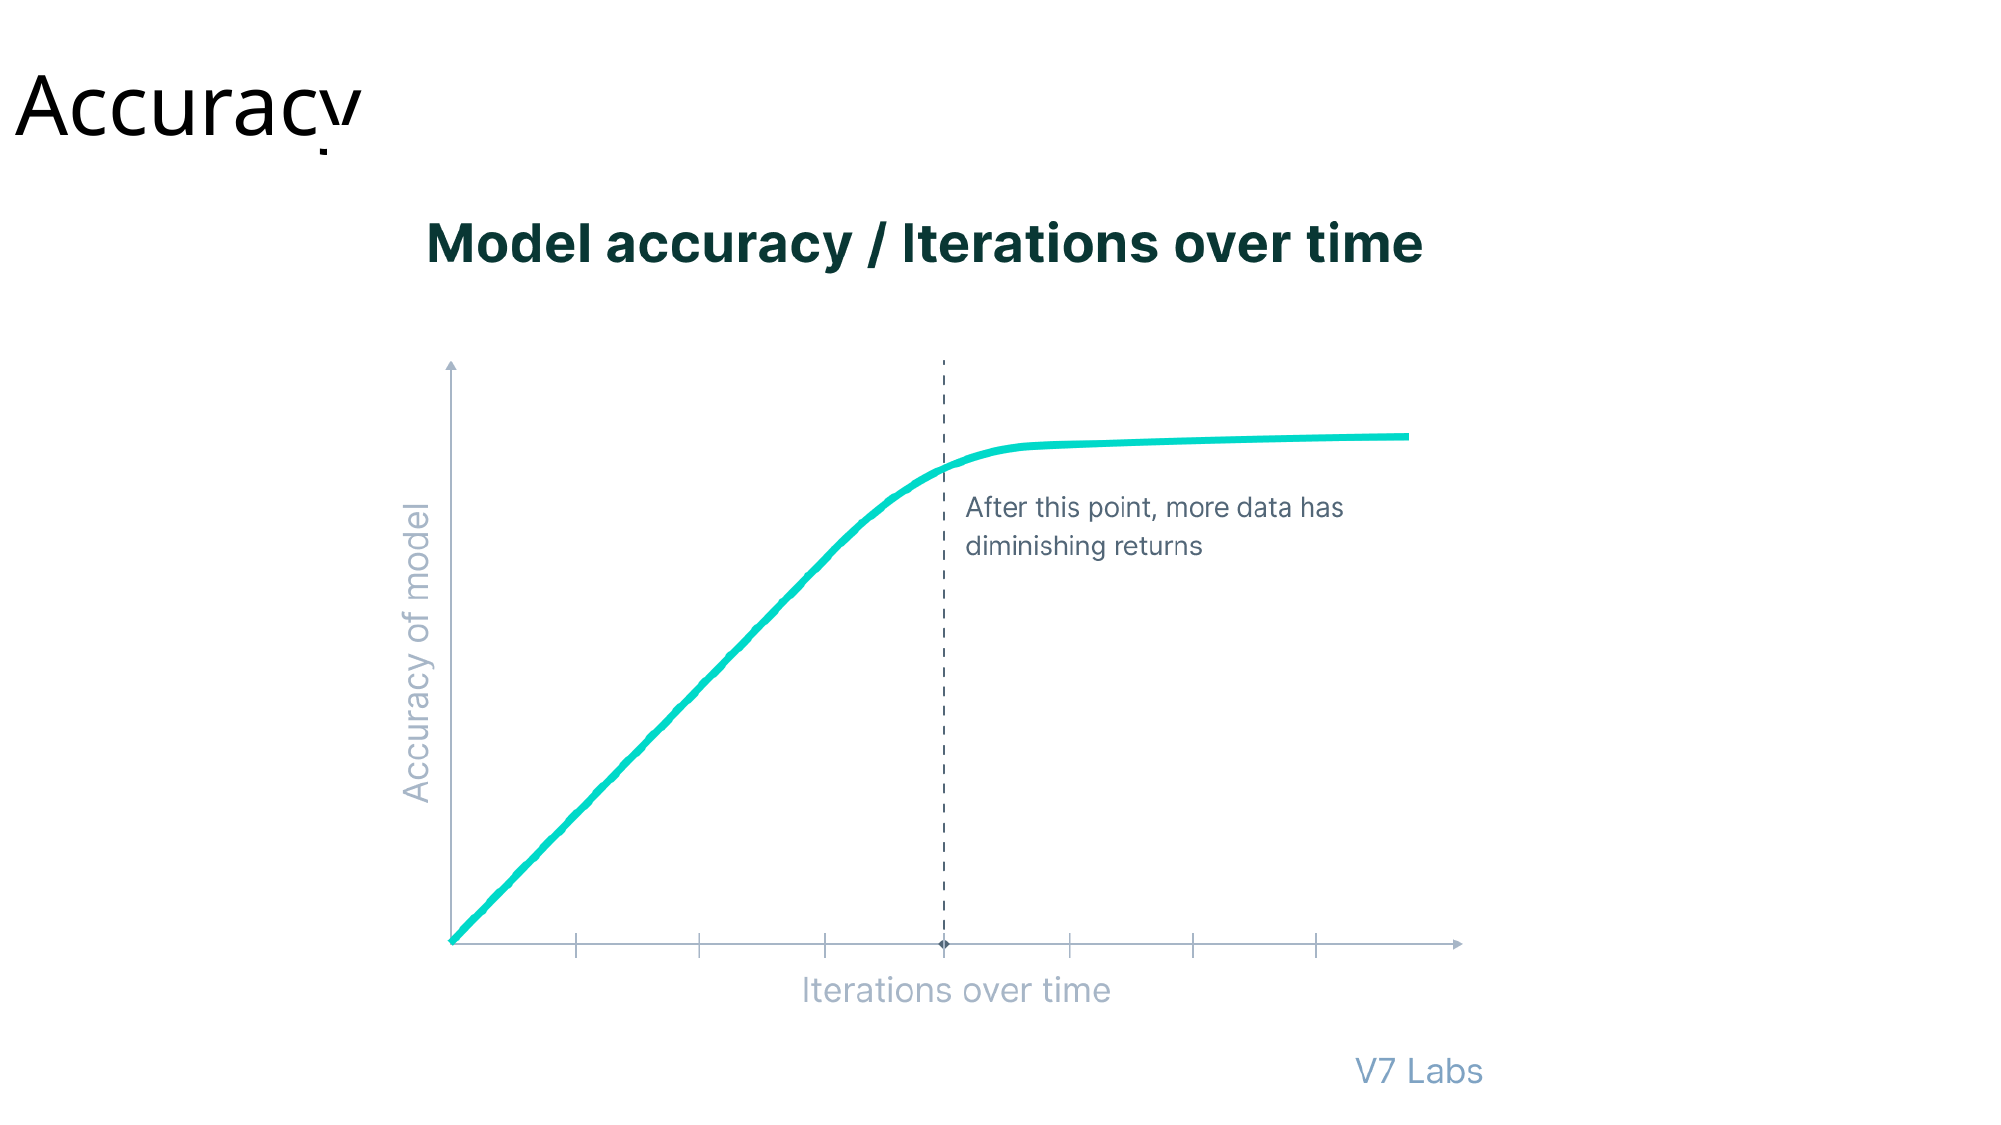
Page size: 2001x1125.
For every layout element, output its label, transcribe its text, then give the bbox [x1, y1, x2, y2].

title Accuracy [0, 0, 2000, 218]
picture [327, 125, 1522, 1125]
